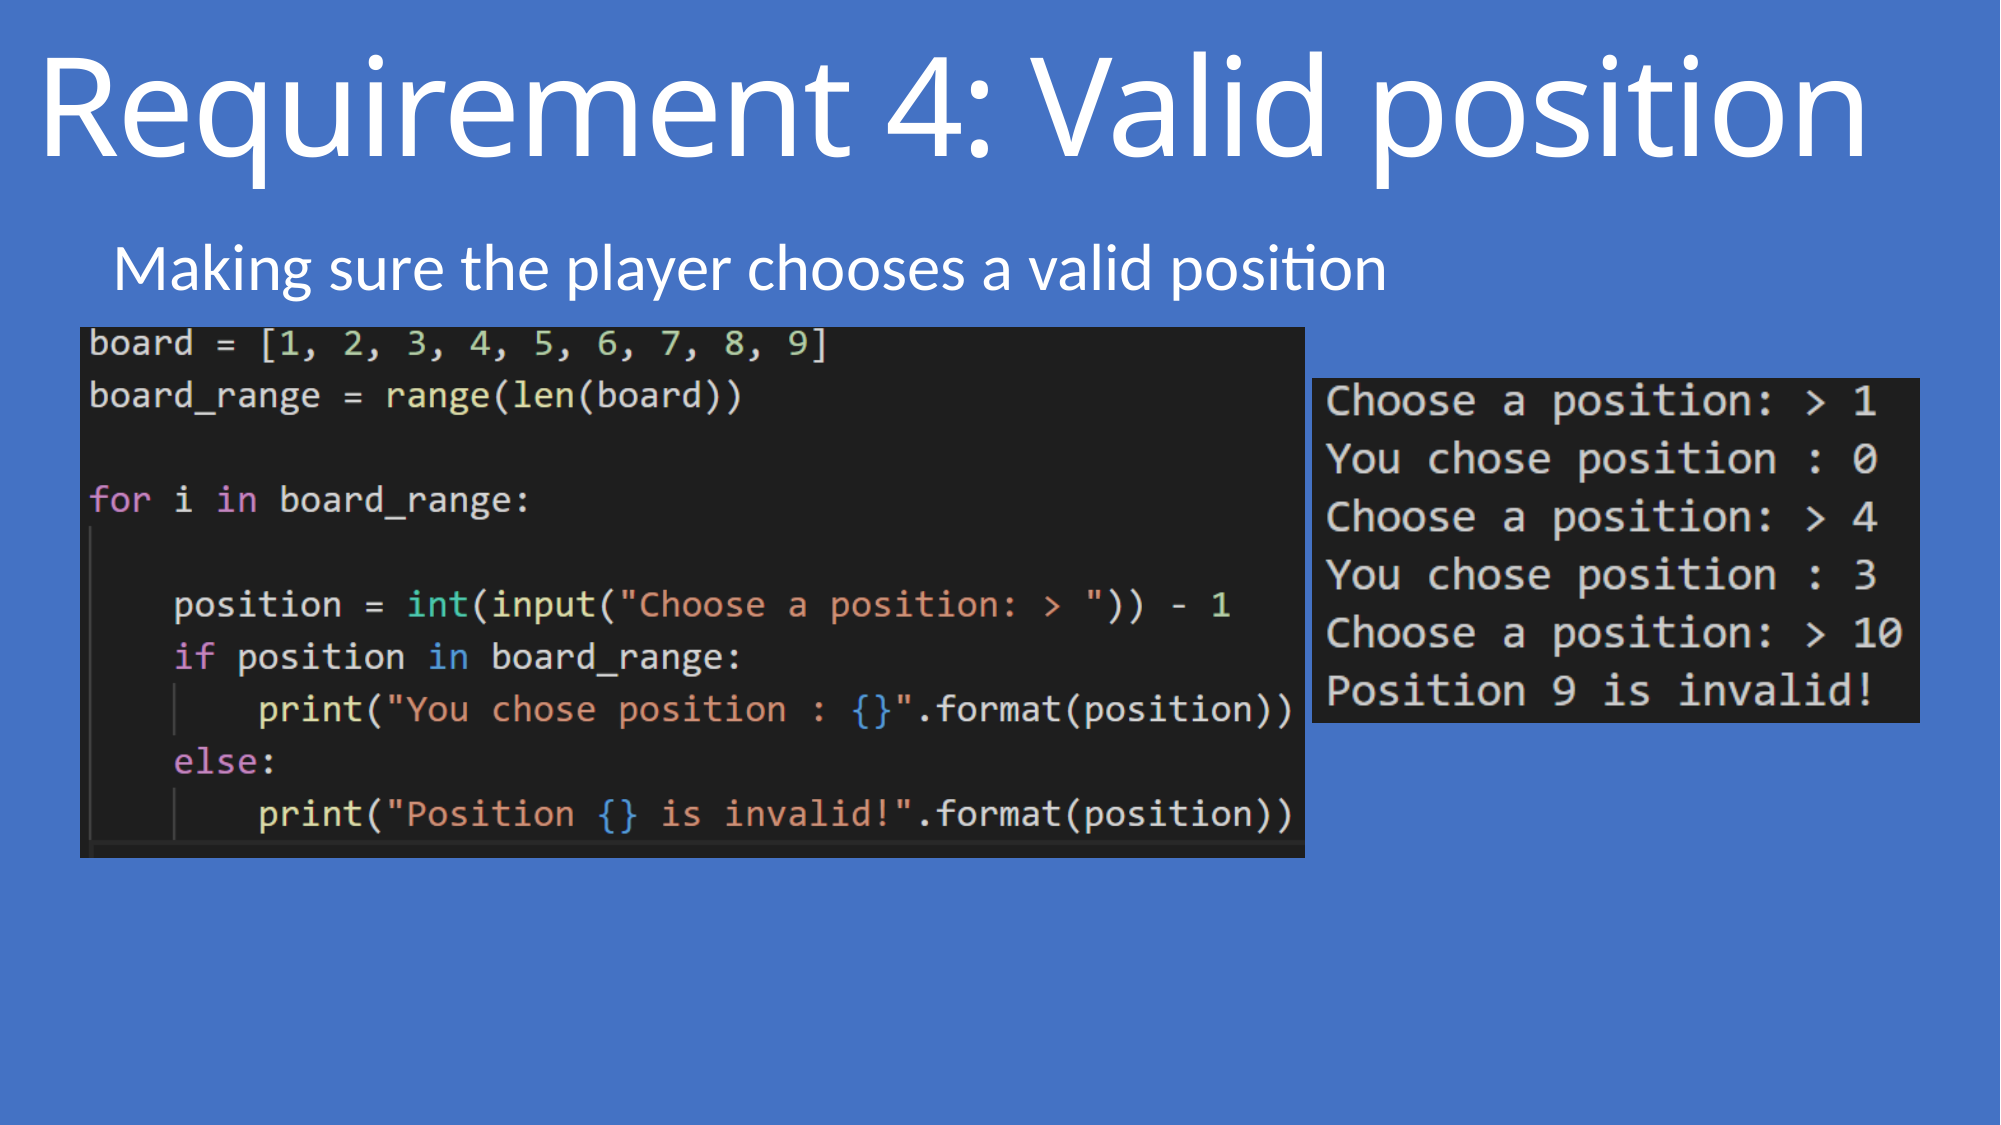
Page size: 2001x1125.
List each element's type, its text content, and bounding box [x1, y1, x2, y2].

picture [1312, 378, 1920, 723]
text_box Making sure the player chooses a valid position [97, 216, 1825, 491]
title Requirement 4: Valid position [19, 23, 1931, 204]
picture [80, 327, 1305, 858]
